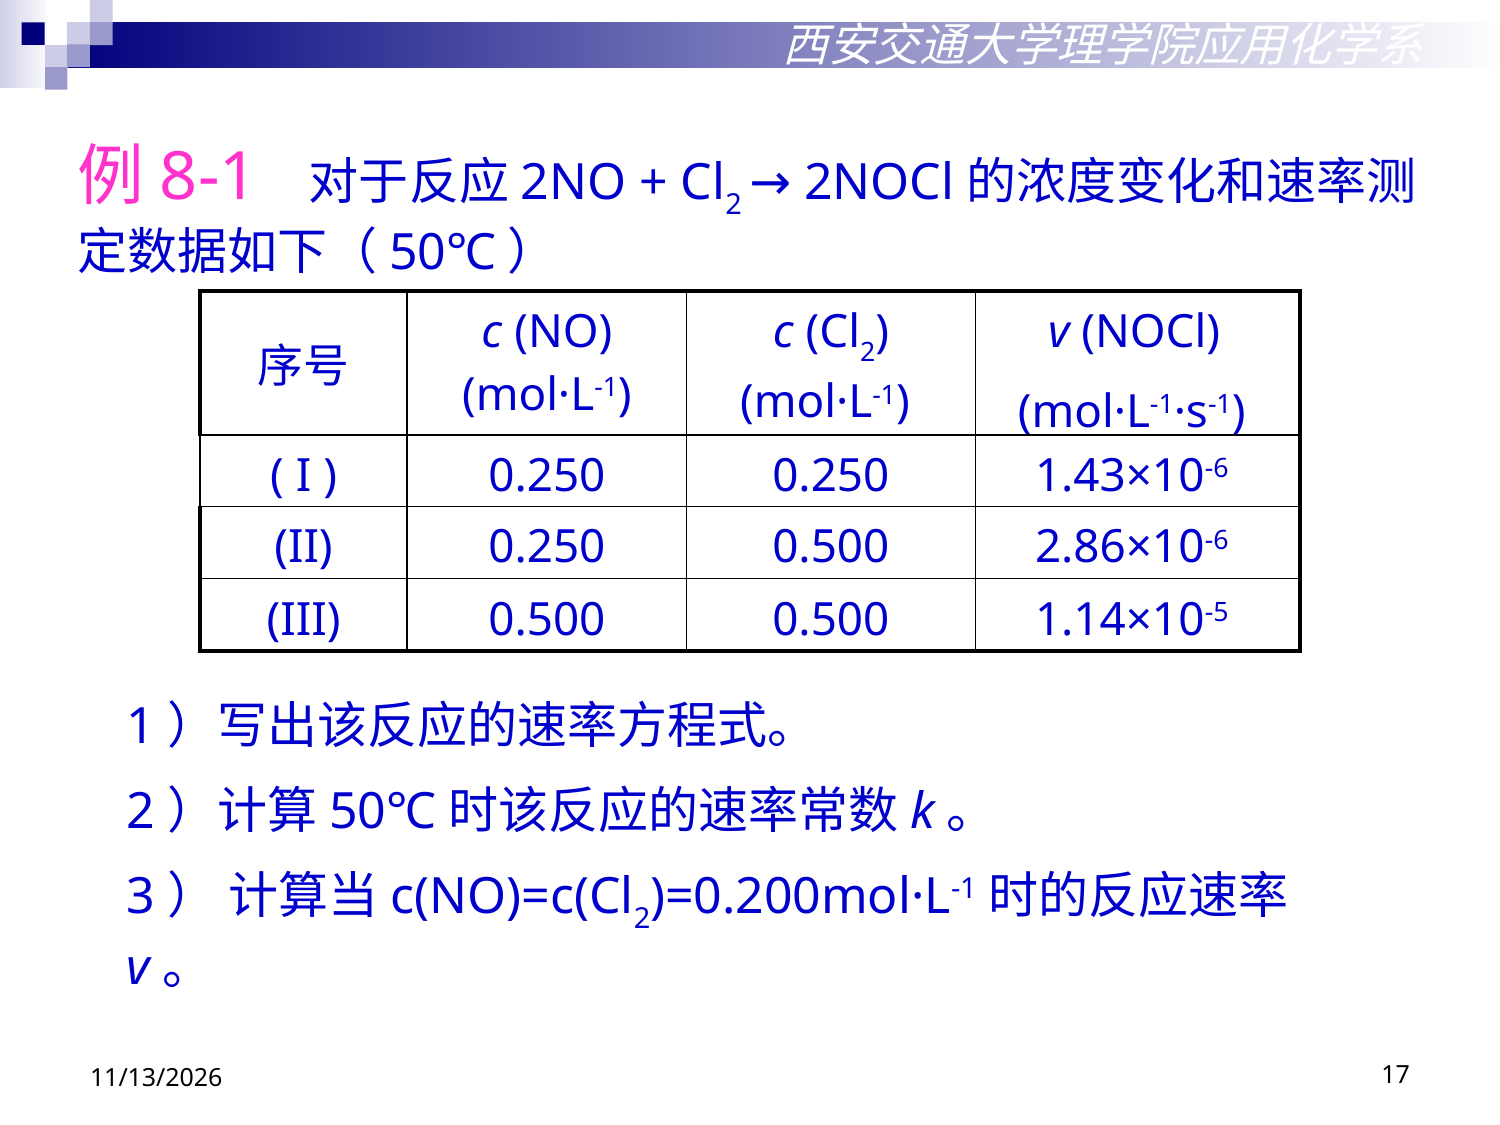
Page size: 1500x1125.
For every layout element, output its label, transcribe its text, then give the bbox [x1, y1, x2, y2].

table_cell 0.250 [408, 436, 686, 506]
table_cell 0.500 [687, 507, 975, 578]
text_box 例8-1 对于反应2NO + Cl2 → 2NOCl的浓度变化和速率测定数据如下（50℃） [62, 125, 1450, 288]
text_box 1）写出该反应的速率方程式。 2）计算50℃时该反应的速率常数k。 3） 计算当c(NO)=c(Cl2)=0.200mol·L-1时的反应速率v。 [112, 685, 1388, 1002]
table_cell (II) [202, 507, 406, 578]
table_cell ( I ) [201, 436, 406, 506]
table_cell 0.500 [687, 579, 975, 649]
table_cell 1.14×10-5 [976, 579, 1298, 649]
table_cell 2.86×10-6 [976, 507, 1298, 578]
table_cell (III) [202, 579, 406, 649]
table_header v (NOCl) (mol·L-1·s-1) [976, 293, 1298, 434]
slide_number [74, 1024, 426, 1103]
table_cell 1.43×10-6 [976, 436, 1298, 506]
table_header c (NO) (mol·L-1) [408, 293, 686, 434]
table_header c (Cl2) (mol·L-1) [687, 293, 975, 434]
table_cell 0.500 [408, 579, 686, 649]
table_header 序号 [202, 293, 406, 434]
slide_number 17 [1074, 1024, 1426, 1101]
table_cell 0.250 [408, 507, 686, 578]
table_cell 0.250 [687, 436, 975, 506]
text_box 西安交通大学理学院应用化学系 [767, 8, 1500, 78]
